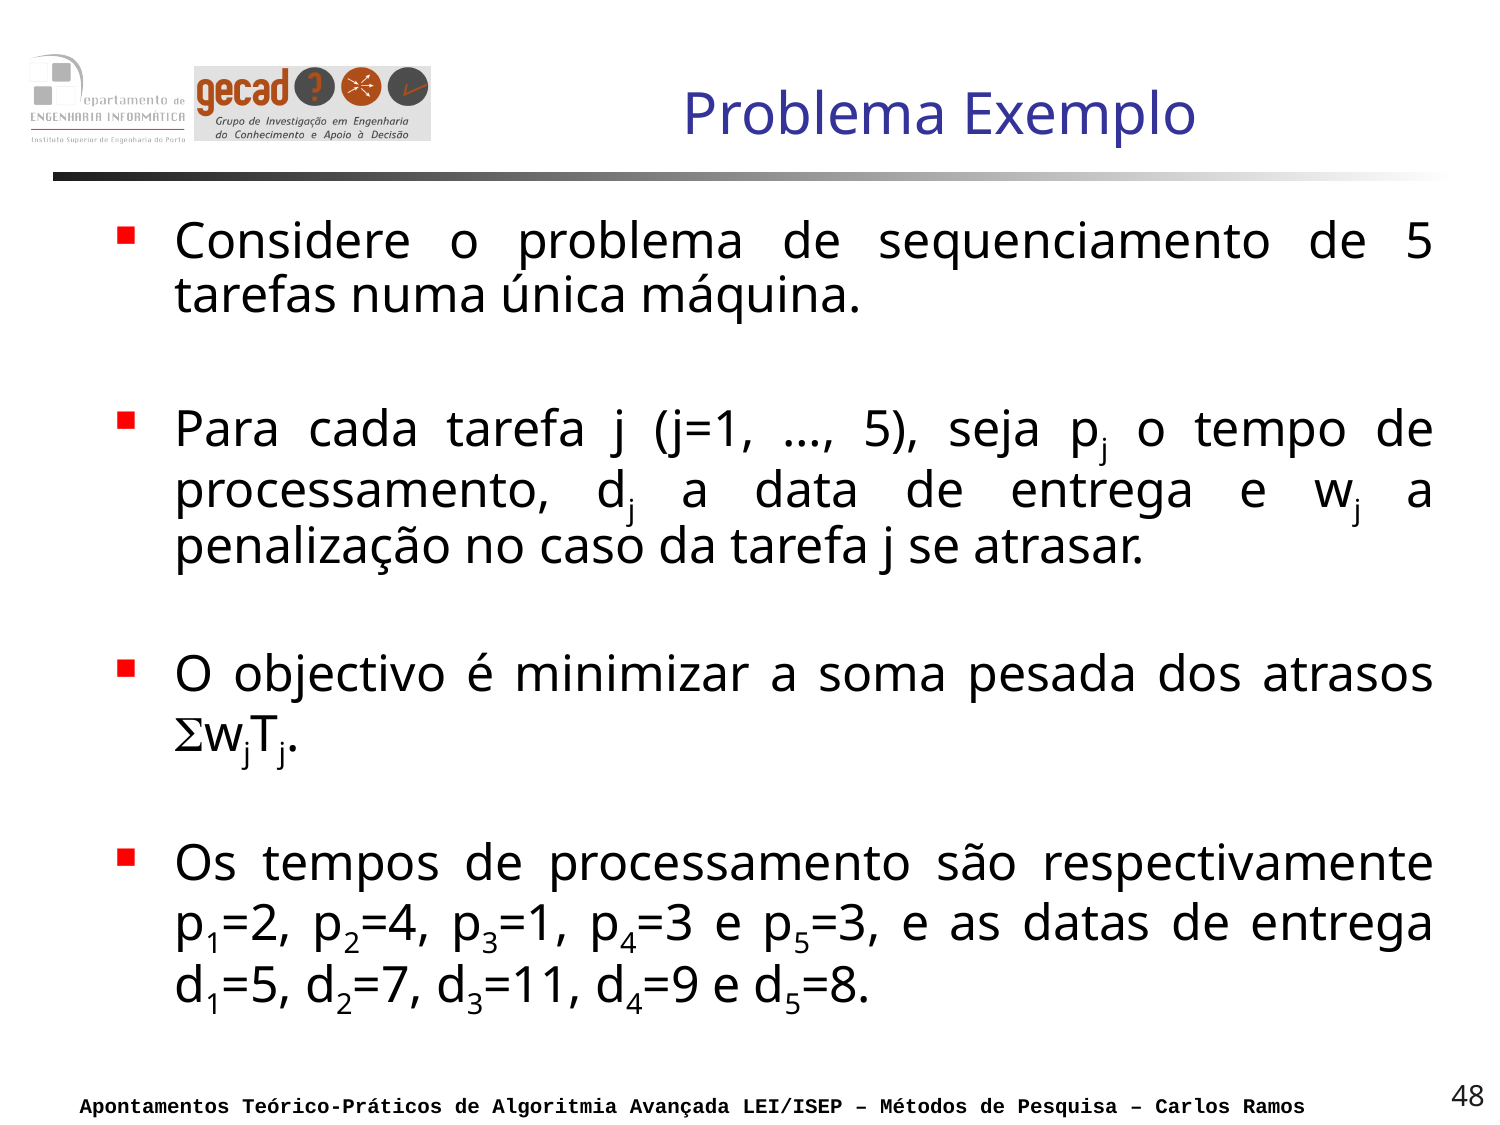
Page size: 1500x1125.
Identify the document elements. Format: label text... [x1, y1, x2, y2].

list Considere o problema de sequenciamento de 5 tarefas numa única máquina. Para cada tarefa j (j=1, …, 5), seja pj o tempo de processamento, dj a data de entrega e wj a penalização no caso da tarefa j se atrasar. O objectivo é minimizar a soma pesada dos atrasos wjTj. Os tempos de processamento são respectivamente p1=2, p2=4, p3=1, p4=3 e p5=3, e as datas de entrega d1=5, d2=7, d3=11, d4=9 e d5=8. [99, 207, 1451, 1024]
picture [29, 54, 189, 144]
picture [194, 66, 430, 141]
slide_number 48 [1187, 1049, 1500, 1125]
title Problema Exemplo [430, 66, 1451, 154]
